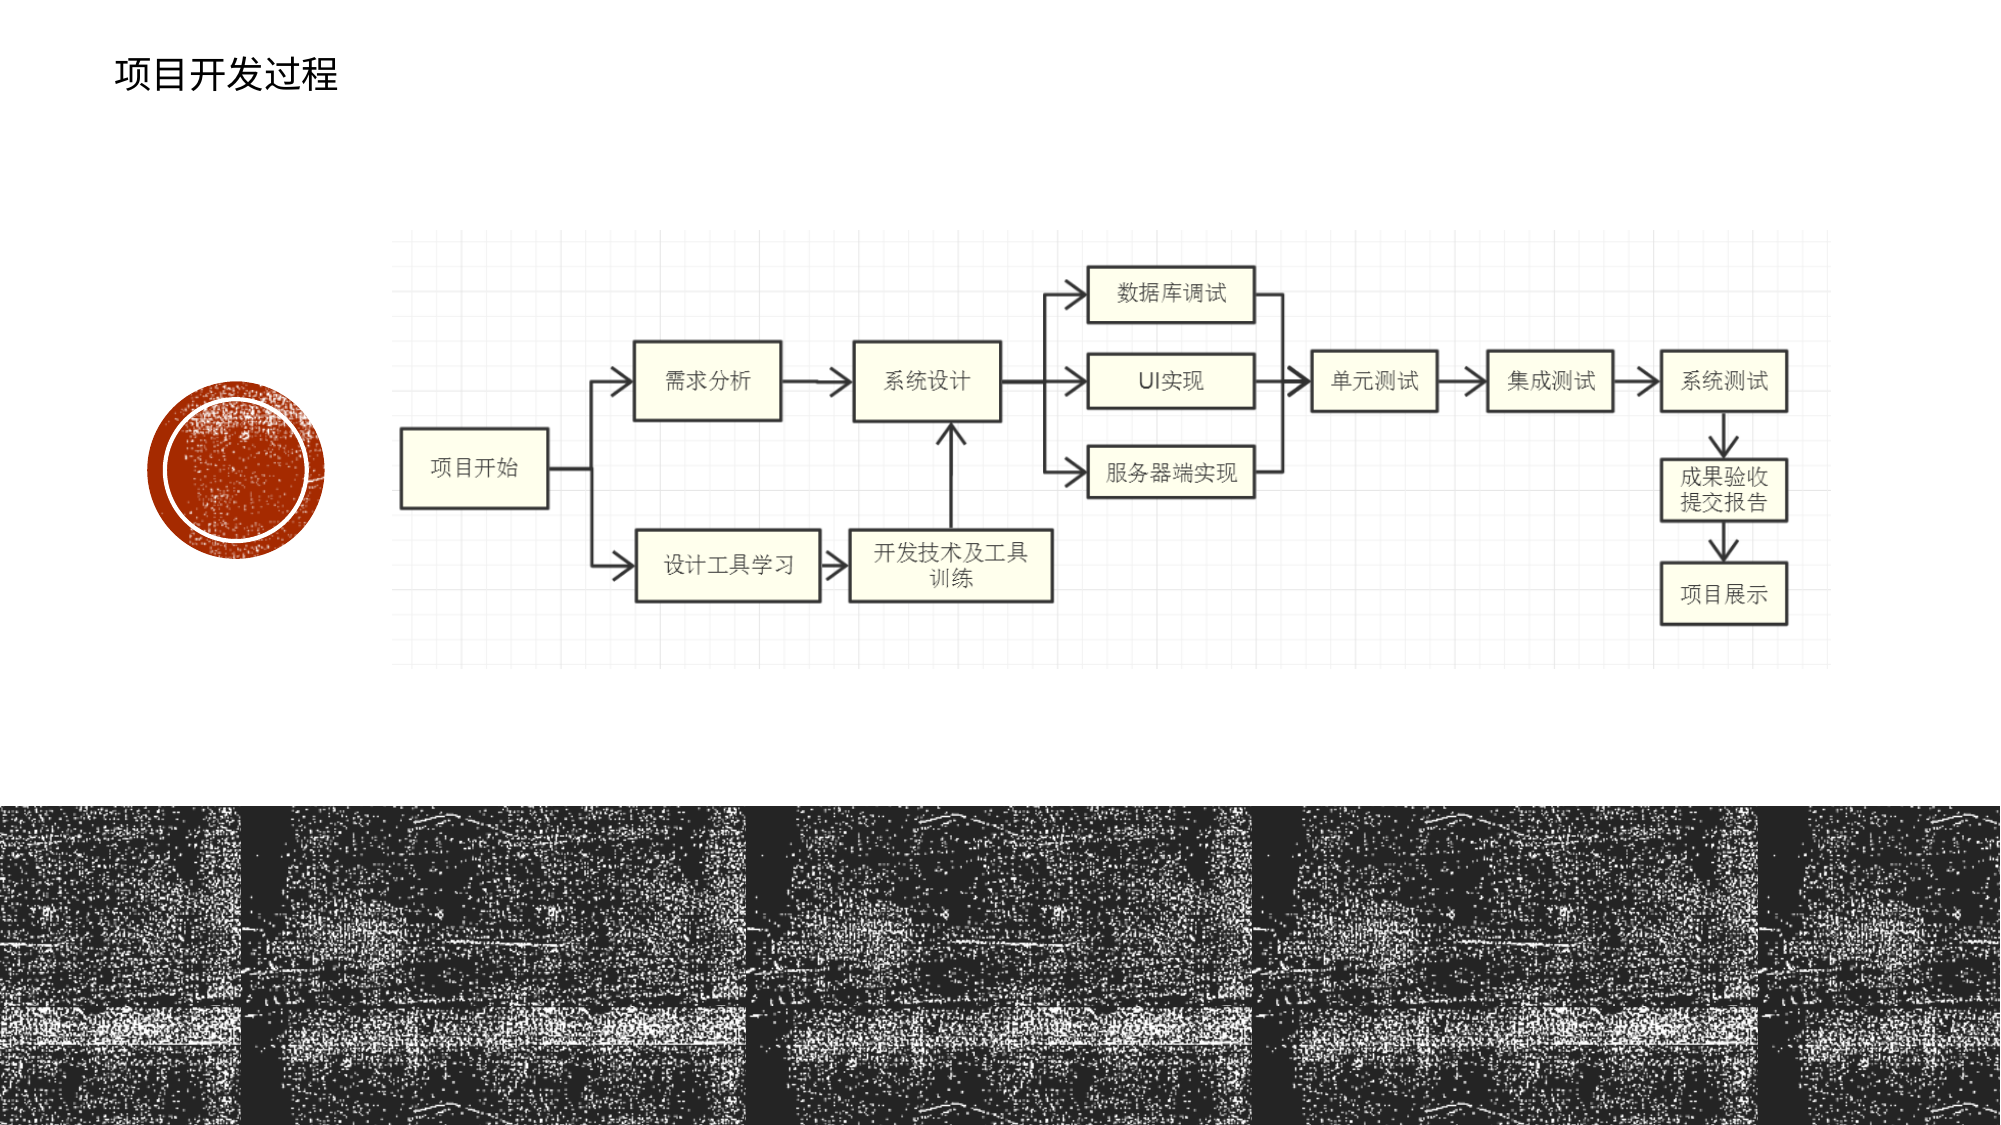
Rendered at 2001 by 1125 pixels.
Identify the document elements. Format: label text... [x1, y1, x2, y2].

text_box 项目开发过程 [99, 43, 546, 104]
picture [393, 230, 1831, 669]
